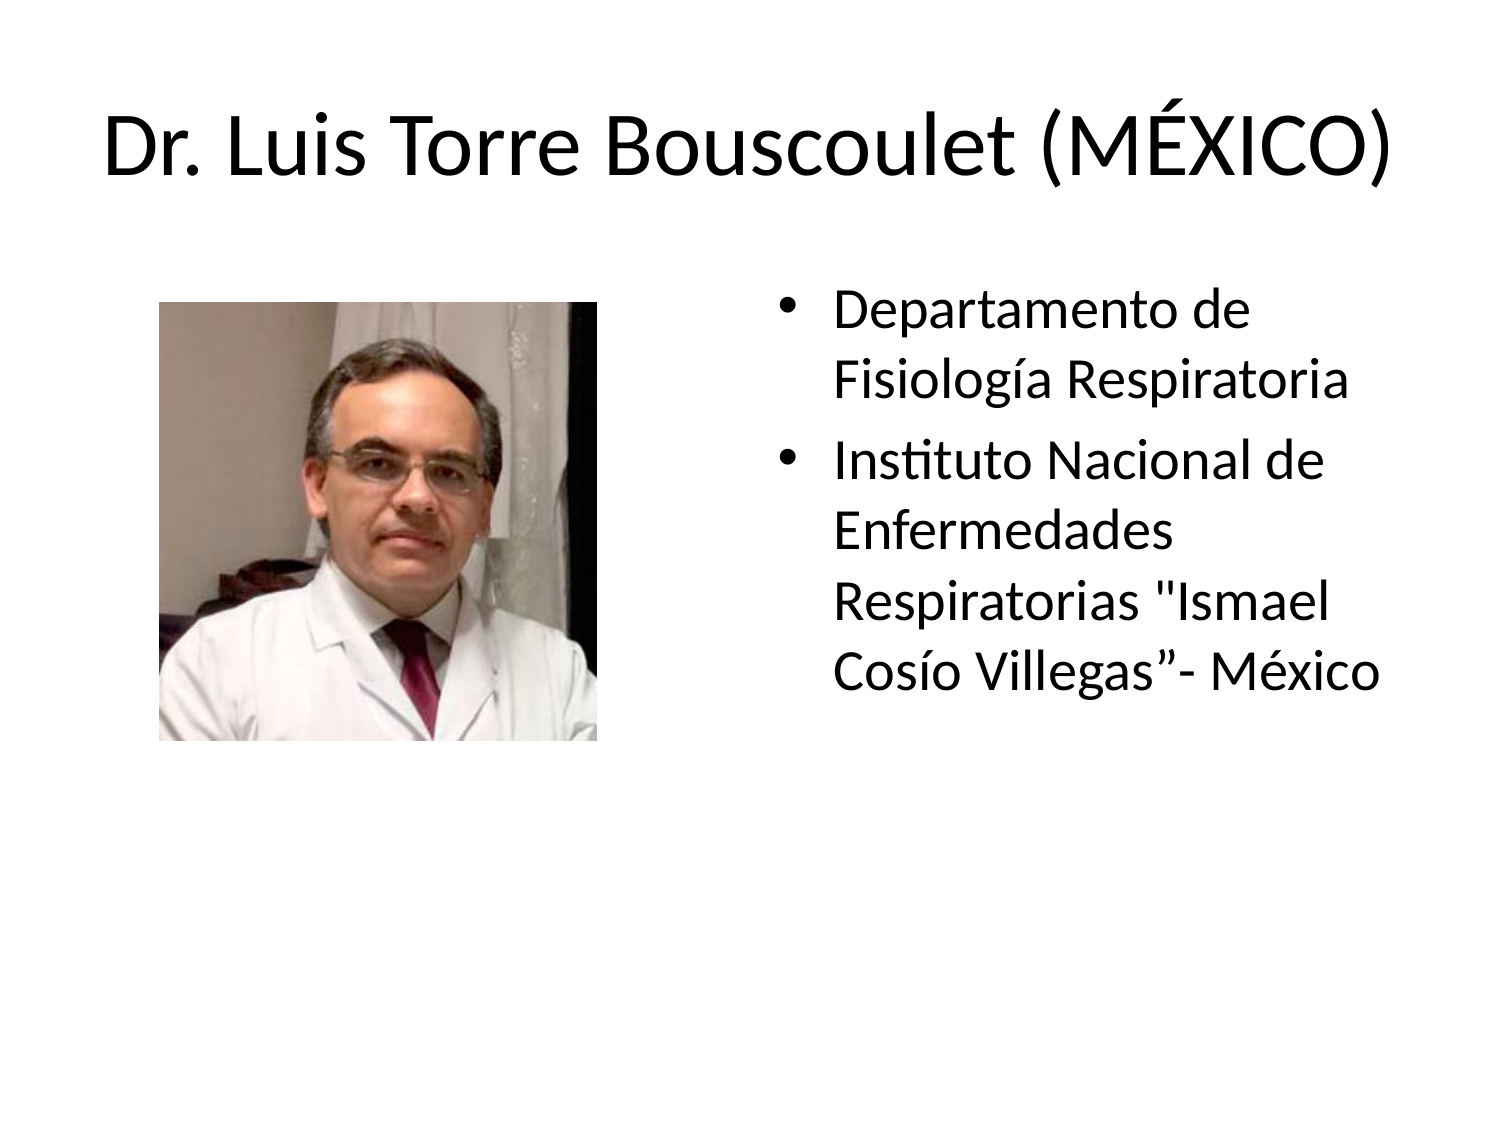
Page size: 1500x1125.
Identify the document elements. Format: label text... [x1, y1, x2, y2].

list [159, 302, 598, 741]
list Departamento de Fisiología Respiratoria Instituto Nacional de Enfermedades Respiratorias "Ismael Cosío Villegas”- México [762, 262, 1425, 1005]
title Dr. Luis Torre Bouscoulet (MÉXICO) [75, 45, 1425, 233]
